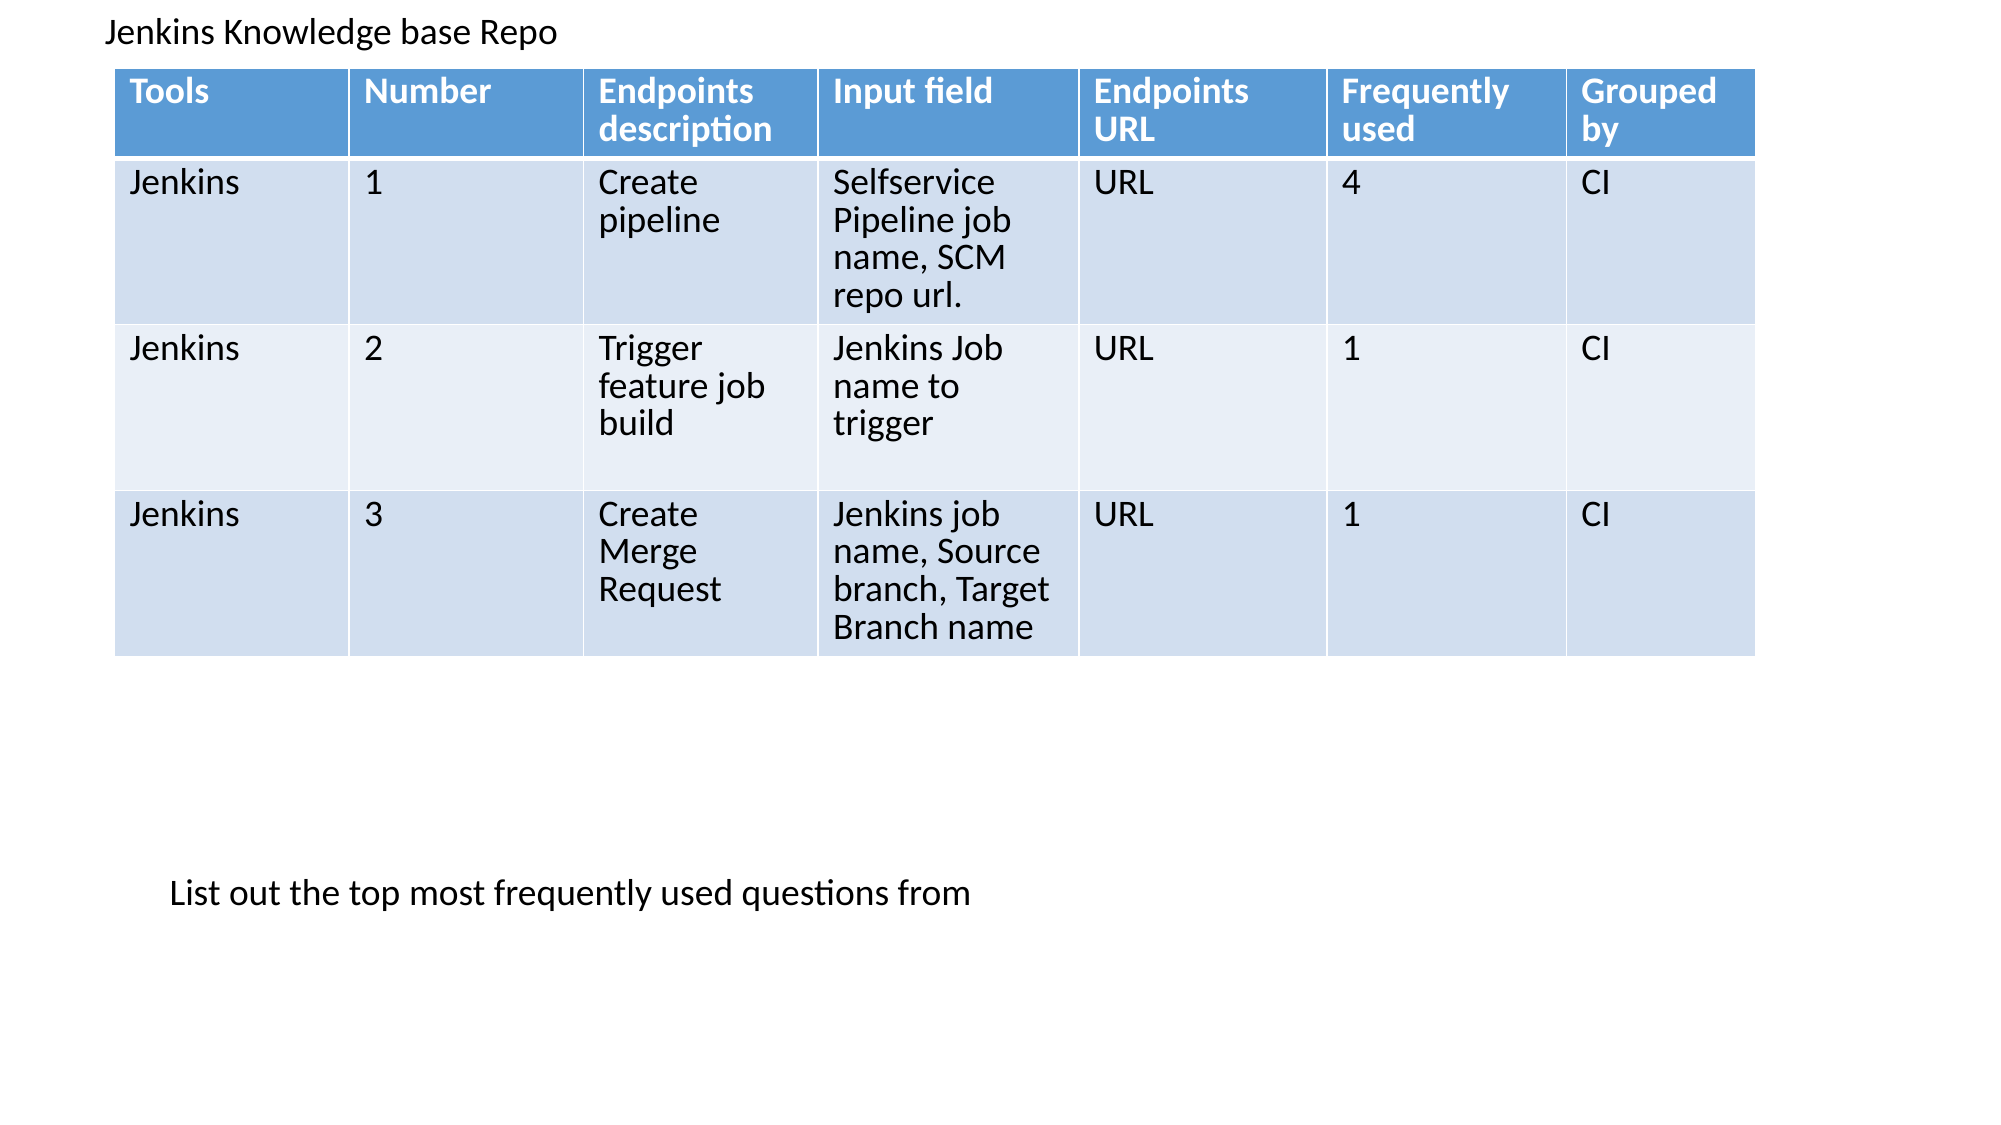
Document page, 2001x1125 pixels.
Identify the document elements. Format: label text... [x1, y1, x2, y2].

table_cell URL [1080, 161, 1326, 324]
table_cell Jenkins Job name to trigger [819, 325, 1078, 490]
table_cell CI [1567, 161, 1755, 324]
table_cell CI [1567, 491, 1755, 656]
table_cell 4 [1328, 161, 1566, 324]
table_cell 2 [350, 325, 583, 490]
table_cell URL [1080, 491, 1326, 656]
table_header Endpoints URL [1080, 69, 1326, 156]
table_header Number [350, 69, 583, 156]
table_cell 1 [350, 161, 583, 324]
table_cell 1 [1328, 325, 1566, 490]
table_header Tools [115, 69, 348, 156]
table_cell Jenkins [115, 325, 348, 490]
table_cell Create pipeline [584, 161, 817, 324]
table_cell Jenkins job name, Source branch, Target Branch name [819, 491, 1078, 656]
table_cell Selfservice Pipeline job name, SCM repo url. [819, 161, 1078, 324]
table_cell CI [1567, 325, 1755, 490]
text_box List out the top most frequently used questions from [154, 860, 997, 921]
table_header Frequently used [1328, 69, 1566, 156]
table_header Input field [819, 69, 1078, 156]
table_header Grouped by [1567, 69, 1755, 156]
table_cell 1 [1328, 491, 1566, 656]
table_cell Create Merge Request [584, 491, 817, 656]
table_cell URL [1080, 325, 1326, 490]
table_cell 3 [350, 491, 583, 656]
table_cell Jenkins [115, 161, 348, 324]
table_cell Trigger feature job build [584, 325, 817, 490]
table_header Endpoints description [584, 69, 817, 156]
text_box Jenkins Knowledge base Repo [90, 0, 574, 60]
table_cell Jenkins [115, 491, 348, 656]
